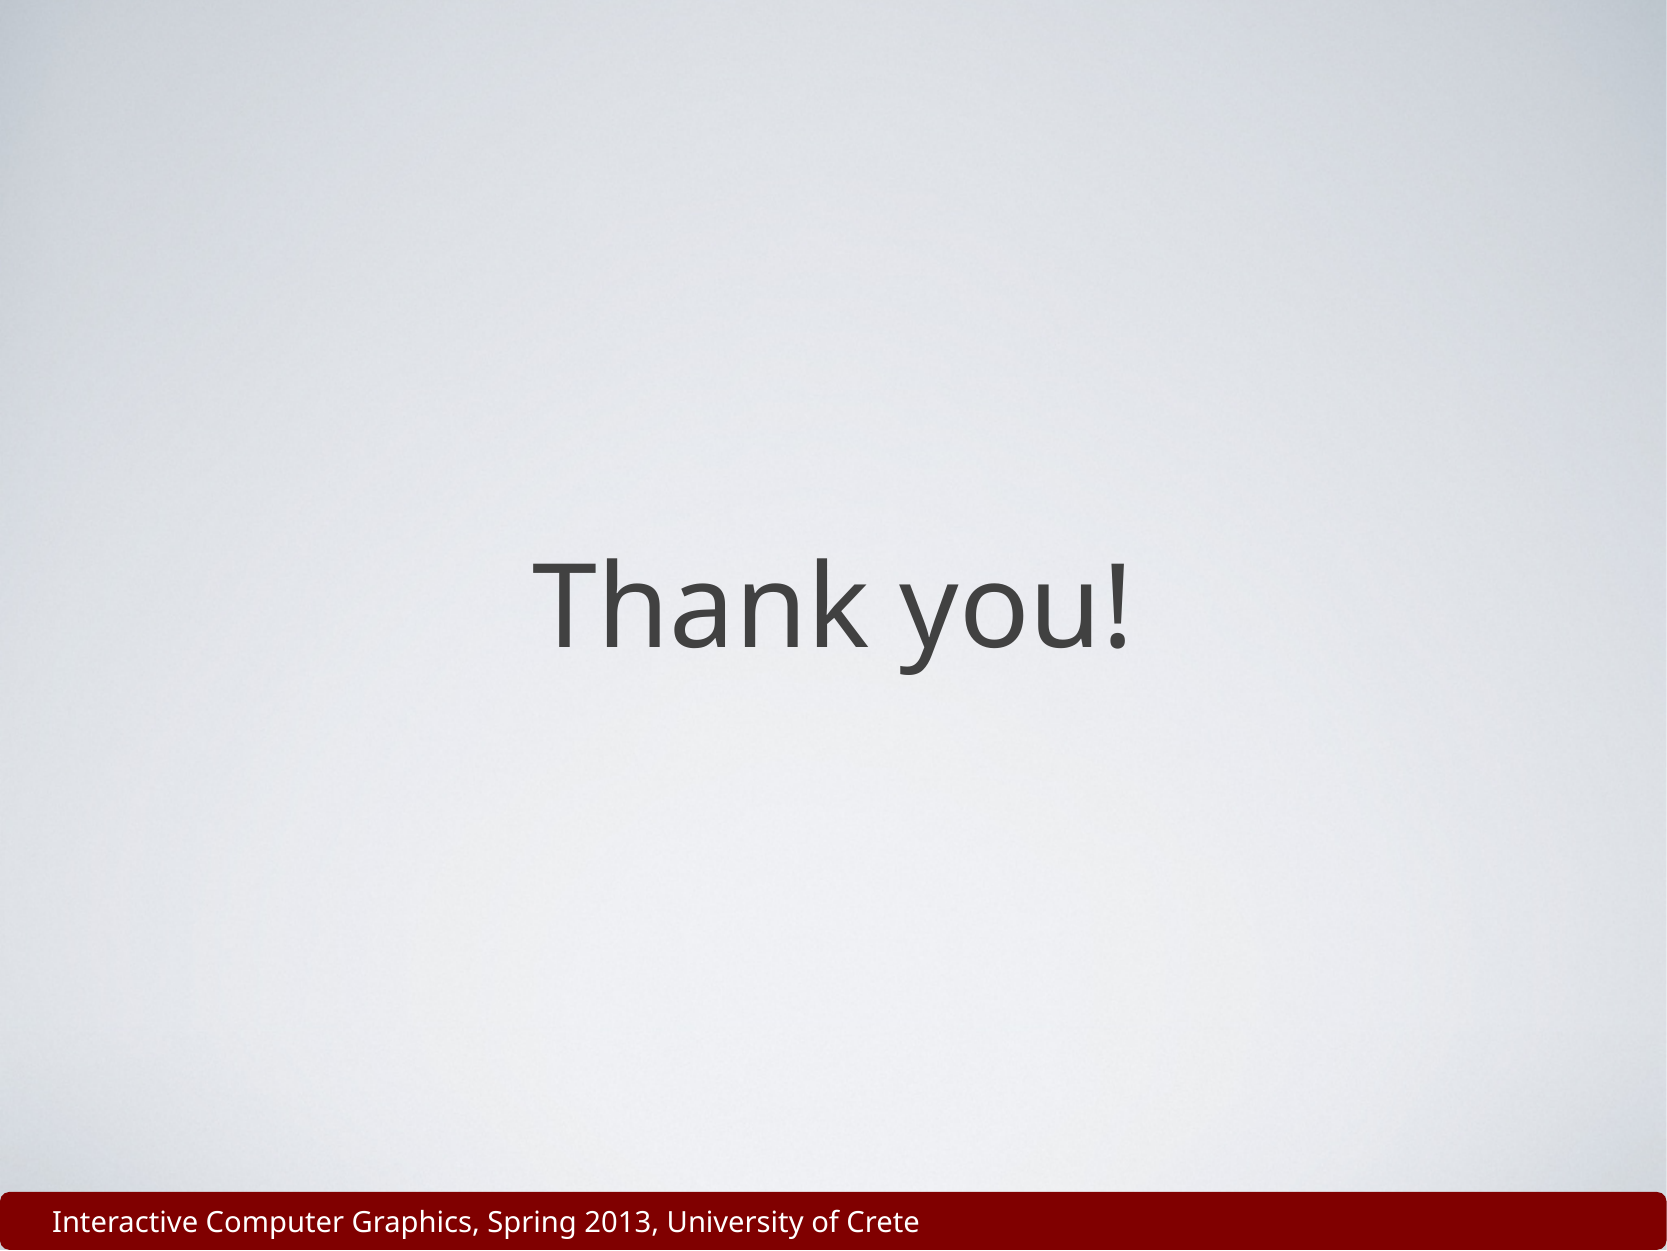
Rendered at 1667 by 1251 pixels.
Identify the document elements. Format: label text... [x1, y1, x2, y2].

picture [0, 0, 1667, 1199]
title Thank you! [45, 262, 1621, 678]
picture [1661, 1243, 1667, 1250]
